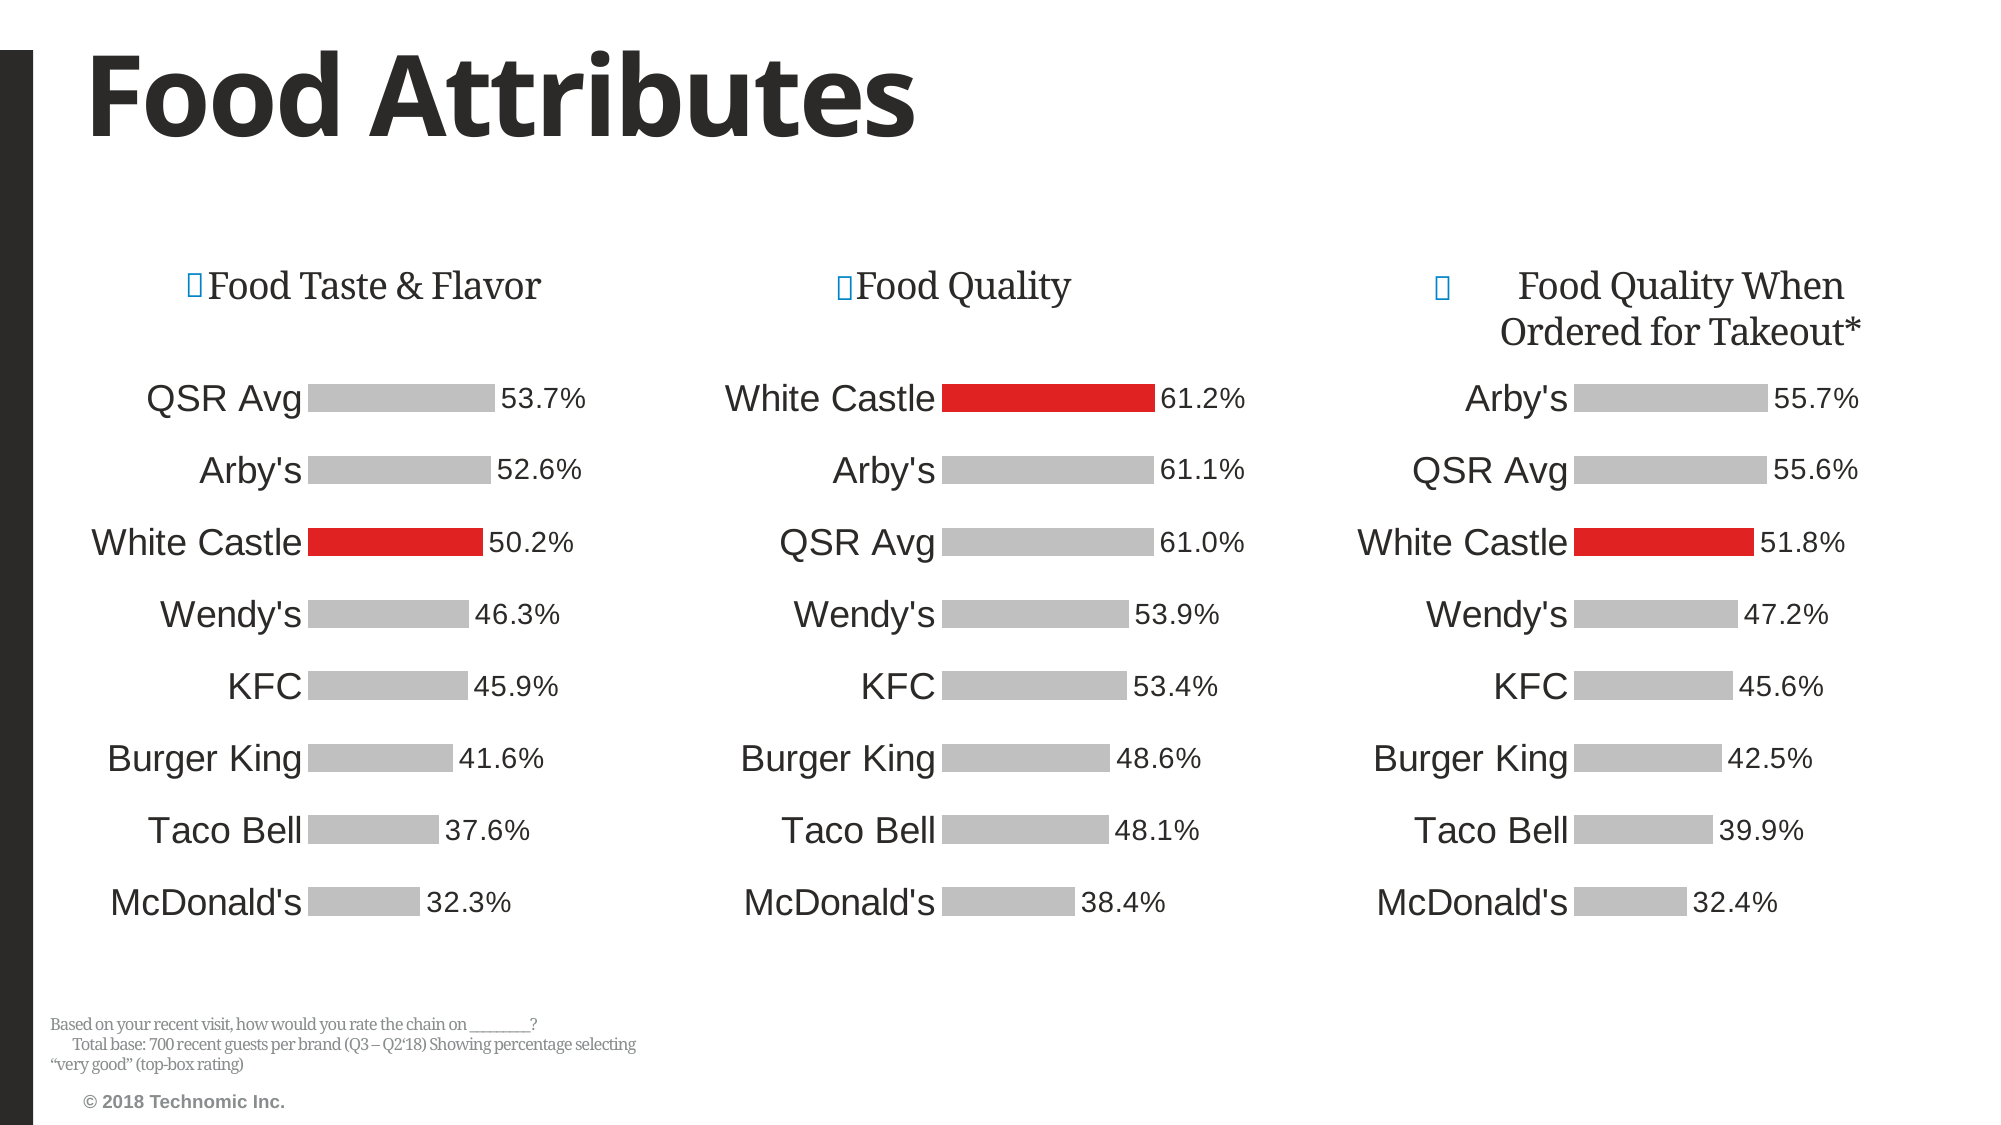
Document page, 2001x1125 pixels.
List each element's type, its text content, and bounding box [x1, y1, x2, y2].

title Food Attributes [83, 50, 1434, 179]
list Food Quality [814, 262, 1113, 338]
list Based on your recent visit, how would you rate the chain on _________? Total base: 700 recent guests per brand (Q3 – Q2‘18) Showing percentage selecting “very good” (top-box rating) [50, 1014, 653, 1094]
chart [1345, 349, 1917, 951]
list Food Taste & Flavor [174, 262, 575, 338]
list Food Quality When Ordered for Takeout* [1449, 262, 1913, 338]
chart [79, 349, 651, 951]
chart [713, 349, 1284, 951]
